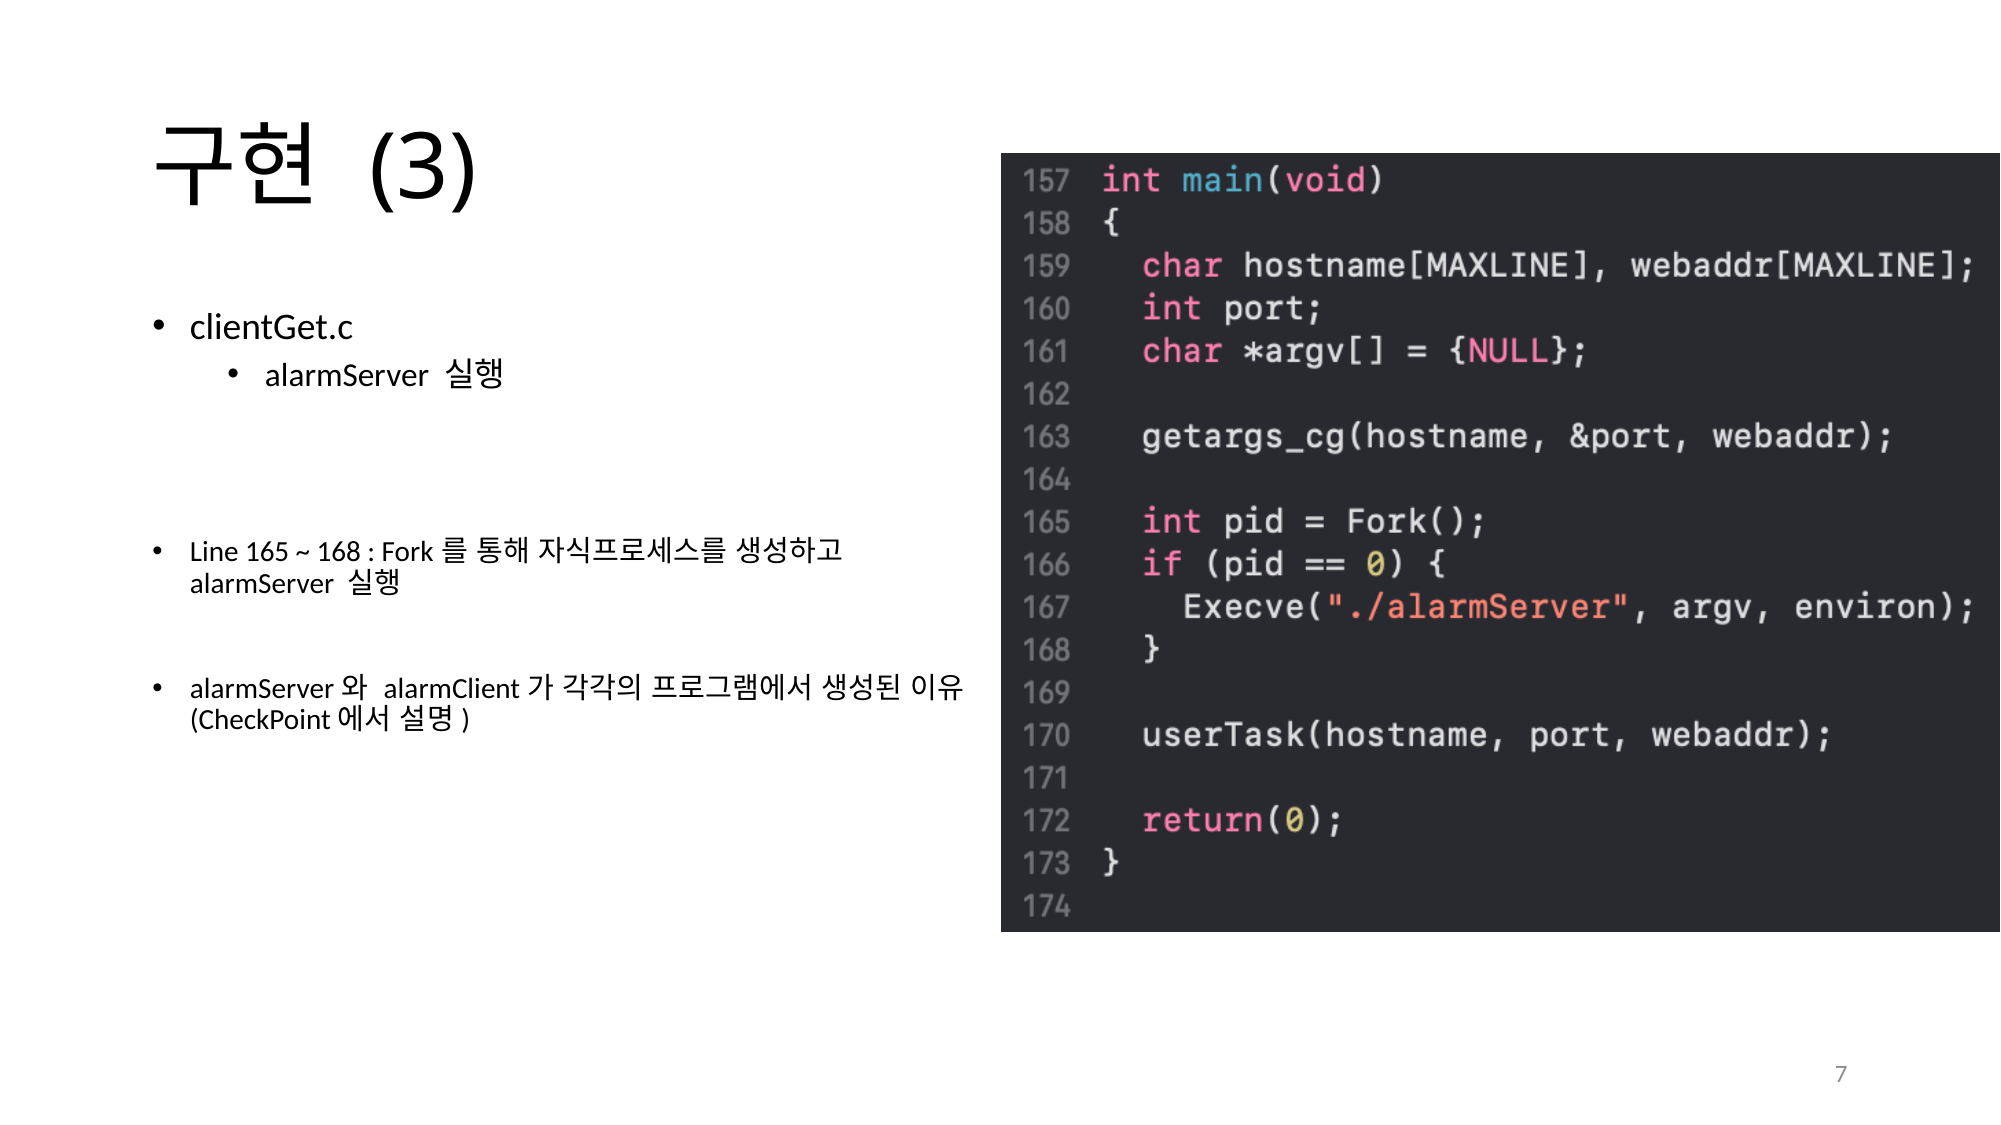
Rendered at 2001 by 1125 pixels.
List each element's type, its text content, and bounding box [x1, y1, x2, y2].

list clientGet.c alarmServer 실행 Line 165 ~ 168 : Fork를 통해 자식프로세스를 생성하고 alarmServer 실행 alarmServer와 alarmClient가 각각의 프로그램에서 생성된 이유 (CheckPoint에서 설명) [137, 299, 1018, 1014]
slide_number 7 [1412, 1042, 1863, 1103]
title 구현 (3) [137, 59, 1863, 278]
picture [1001, 153, 2000, 932]
